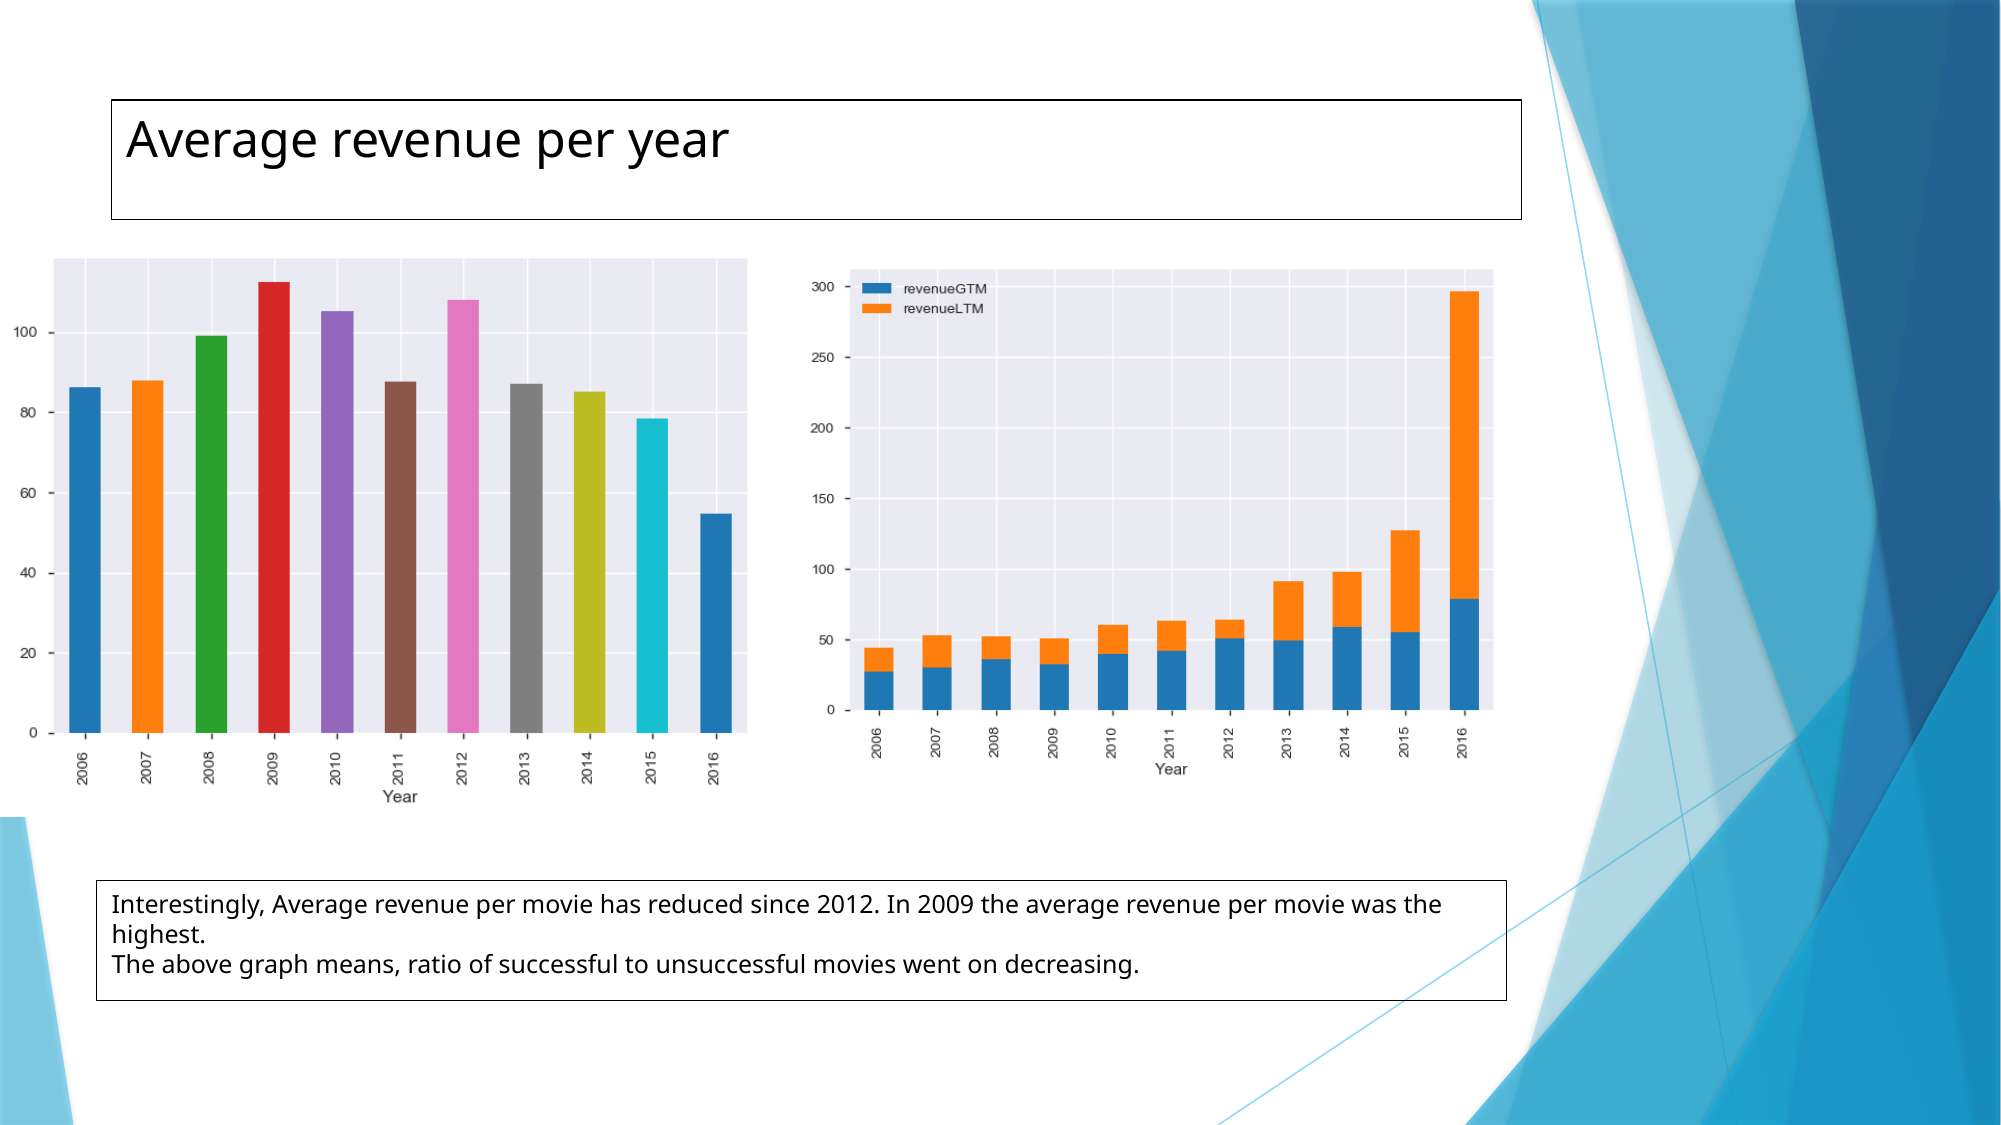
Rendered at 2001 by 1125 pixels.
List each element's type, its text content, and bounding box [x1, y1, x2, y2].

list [0, 243, 762, 818]
title Average revenue per year [111, 99, 1522, 220]
picture [799, 256, 1508, 789]
text_box Interestingly, Average revenue per movie has reduced since 2012. In 2009 the average revenue per movie was the highest. The above graph means, ratio of successful to unsuccessful movies went on decreasing. [96, 880, 1507, 1001]
